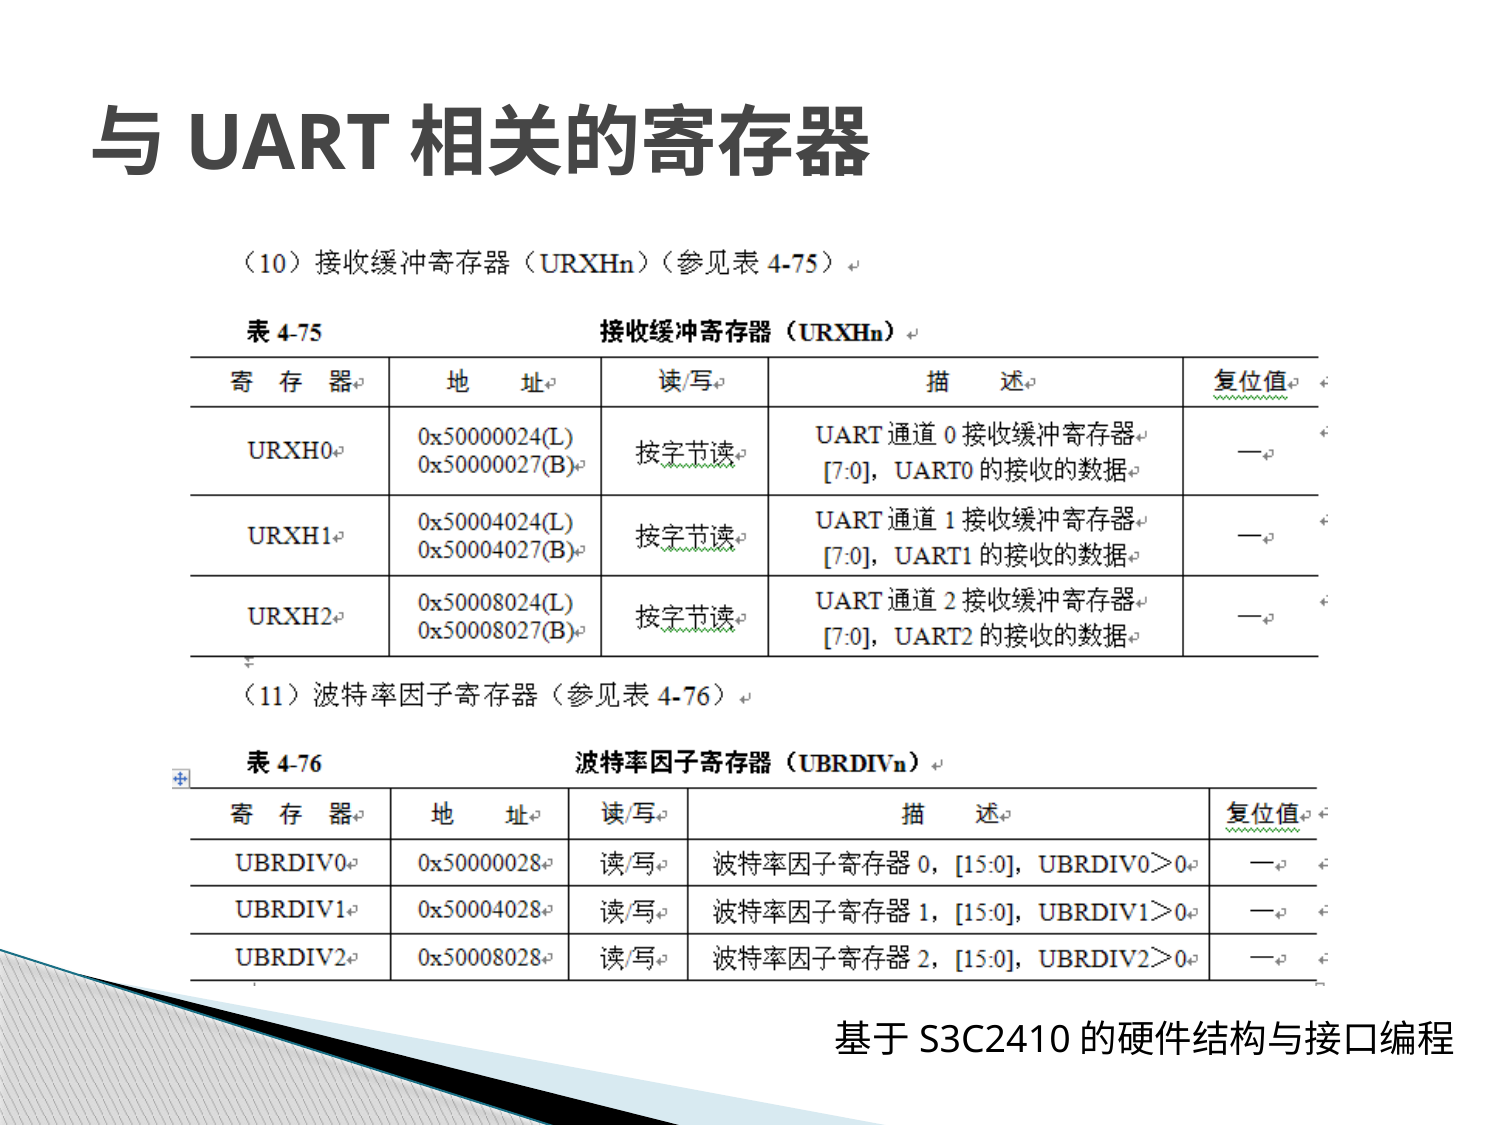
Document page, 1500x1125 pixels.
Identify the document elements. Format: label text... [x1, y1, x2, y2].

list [171, 242, 1328, 986]
title 与UART相关的寄存器 [75, 45, 1425, 233]
text_box 基于S3C2410的硬件结构与接口编程 [820, 1007, 1500, 1068]
